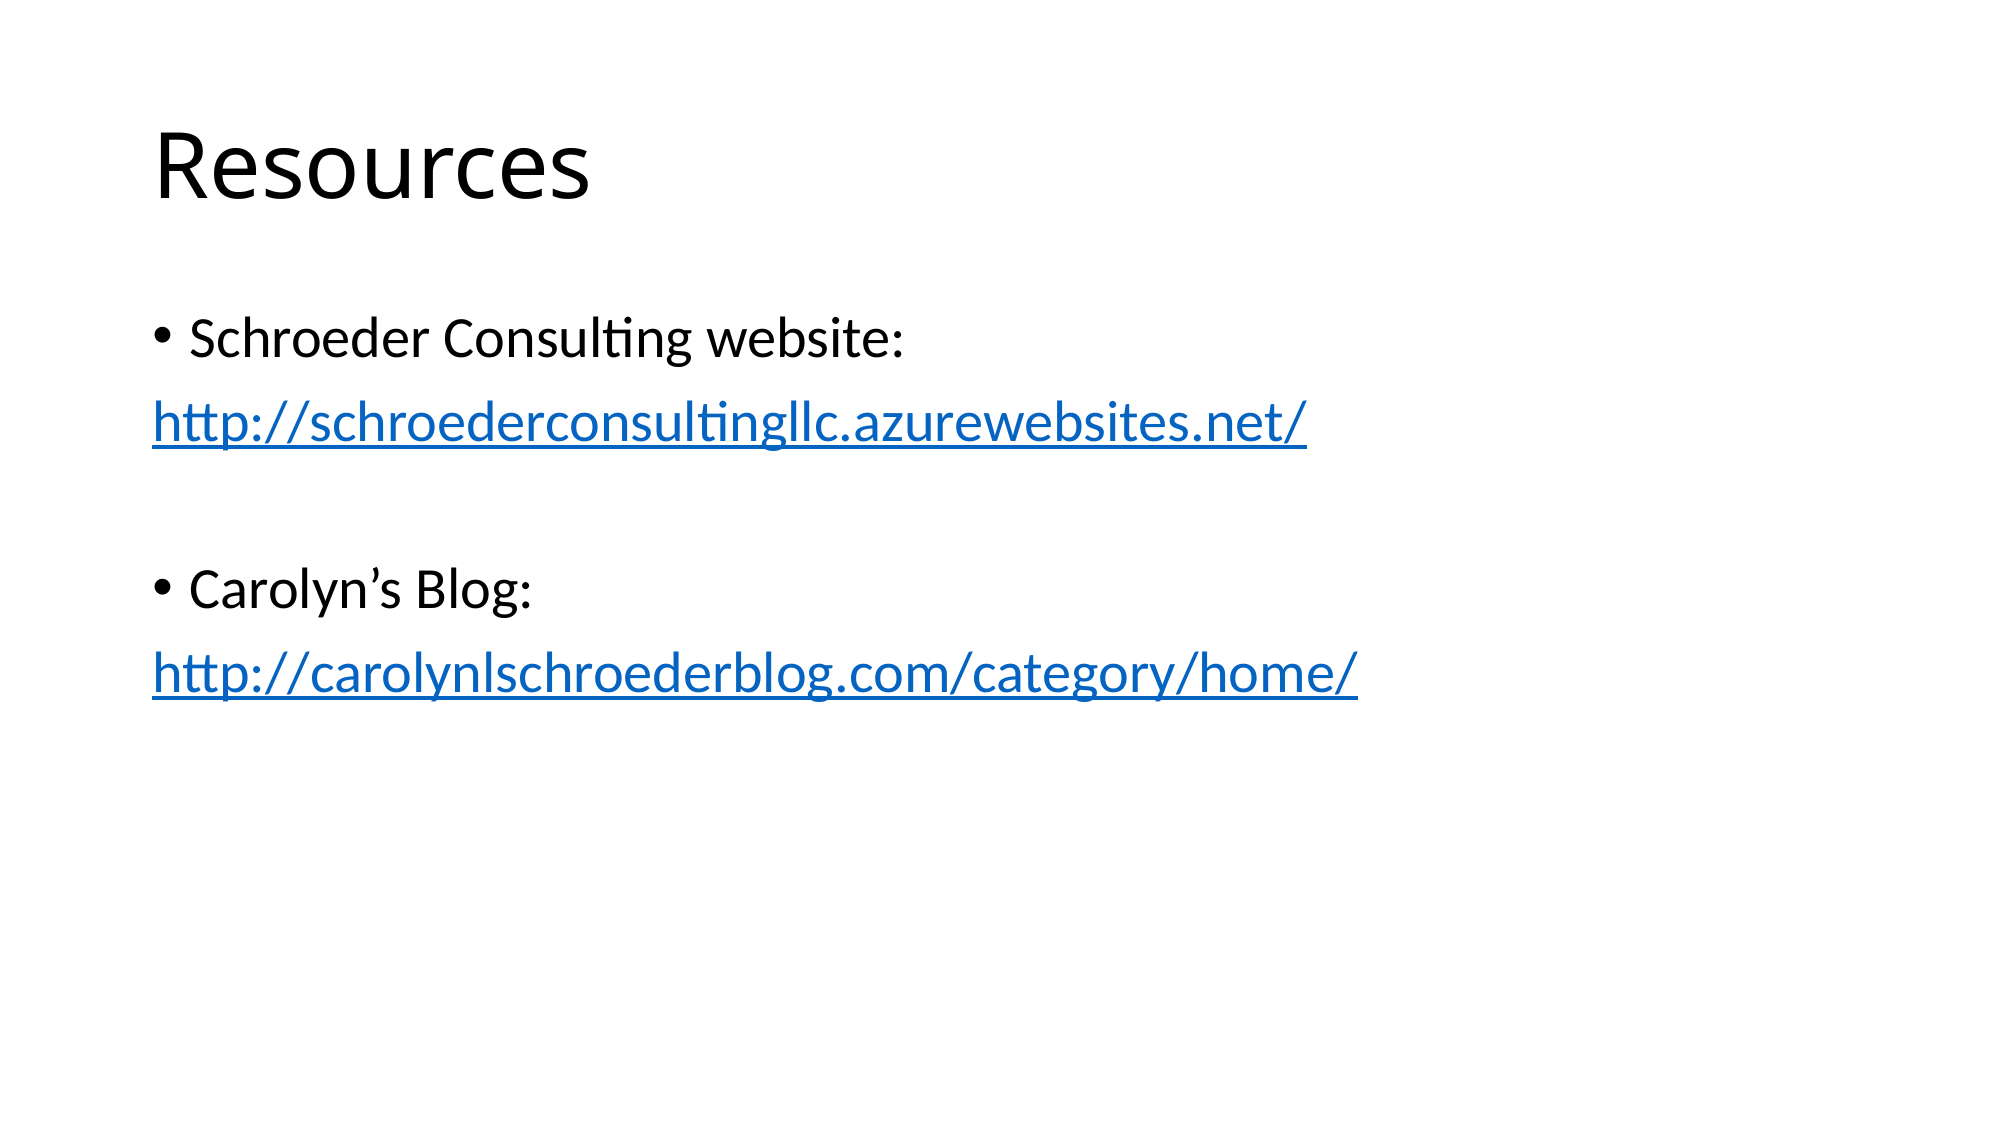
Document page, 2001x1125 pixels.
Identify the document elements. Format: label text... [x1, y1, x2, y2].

title Resources [137, 59, 1863, 278]
list Schroeder Consulting website: http://schroederconsultingllc.azurewebsites.net/ Carolyn’s Blog: http://carolynlschroederblog.com/category/home/ [137, 299, 1863, 1014]
